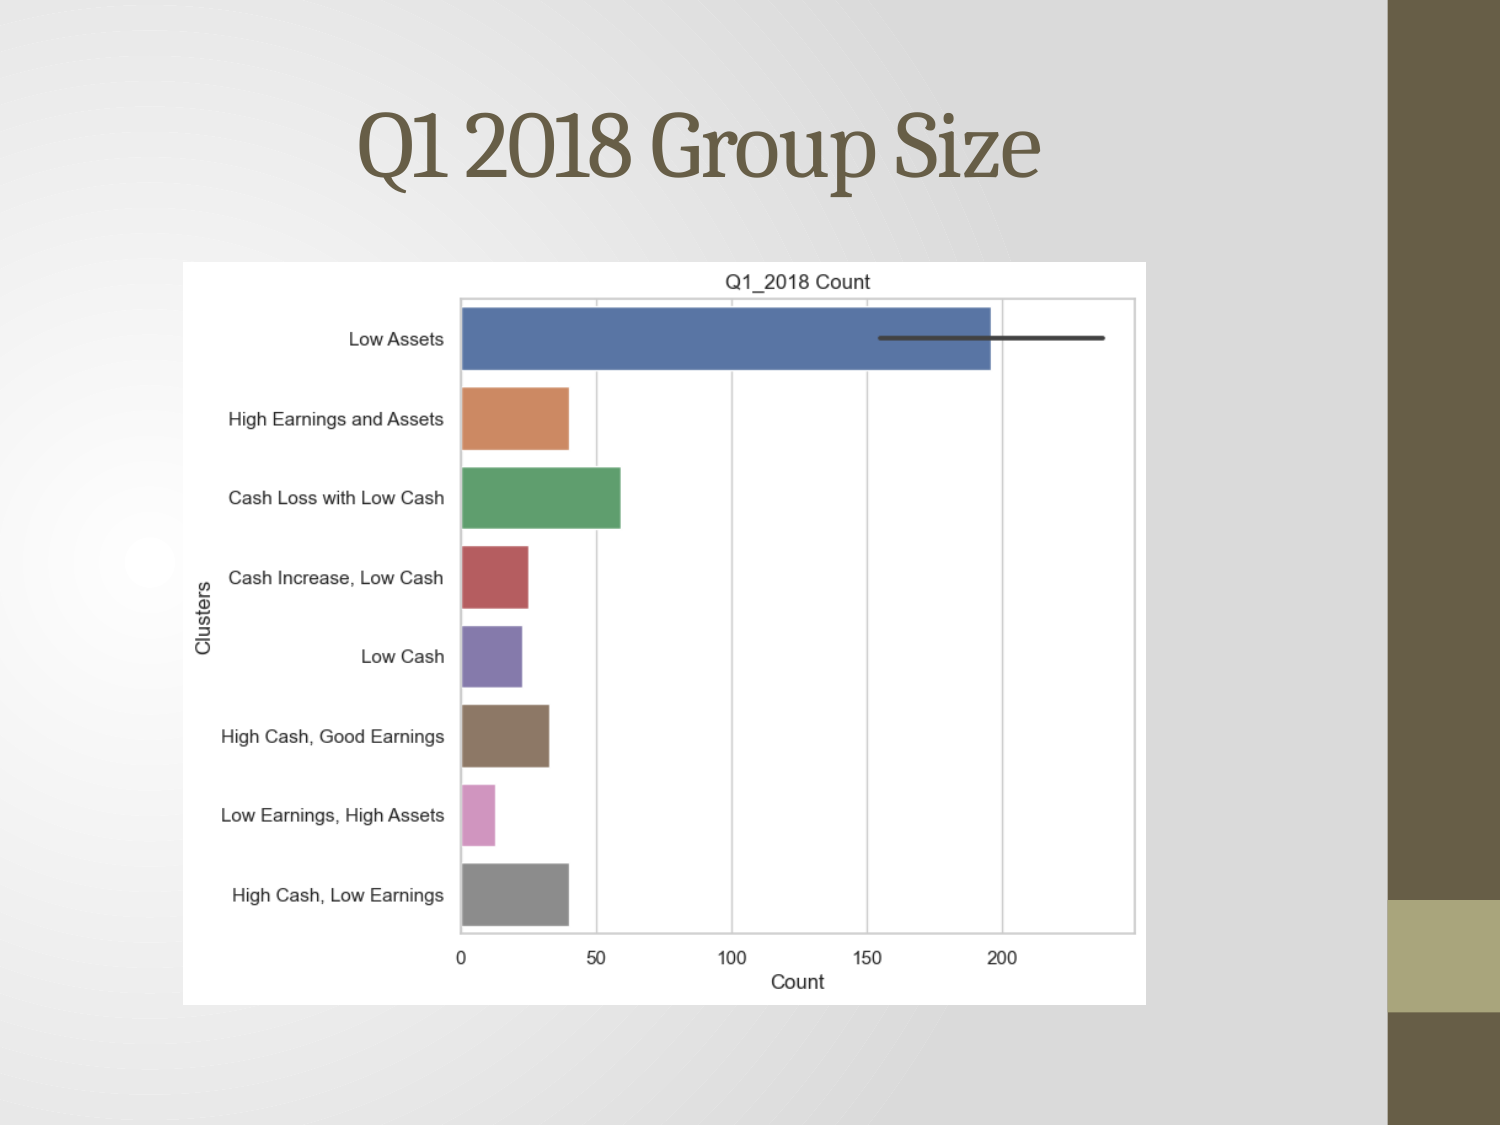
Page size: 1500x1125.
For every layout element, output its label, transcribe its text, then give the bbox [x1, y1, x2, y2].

title Q1 2018 Group Size [75, 45, 1325, 233]
picture [182, 261, 1146, 1005]
